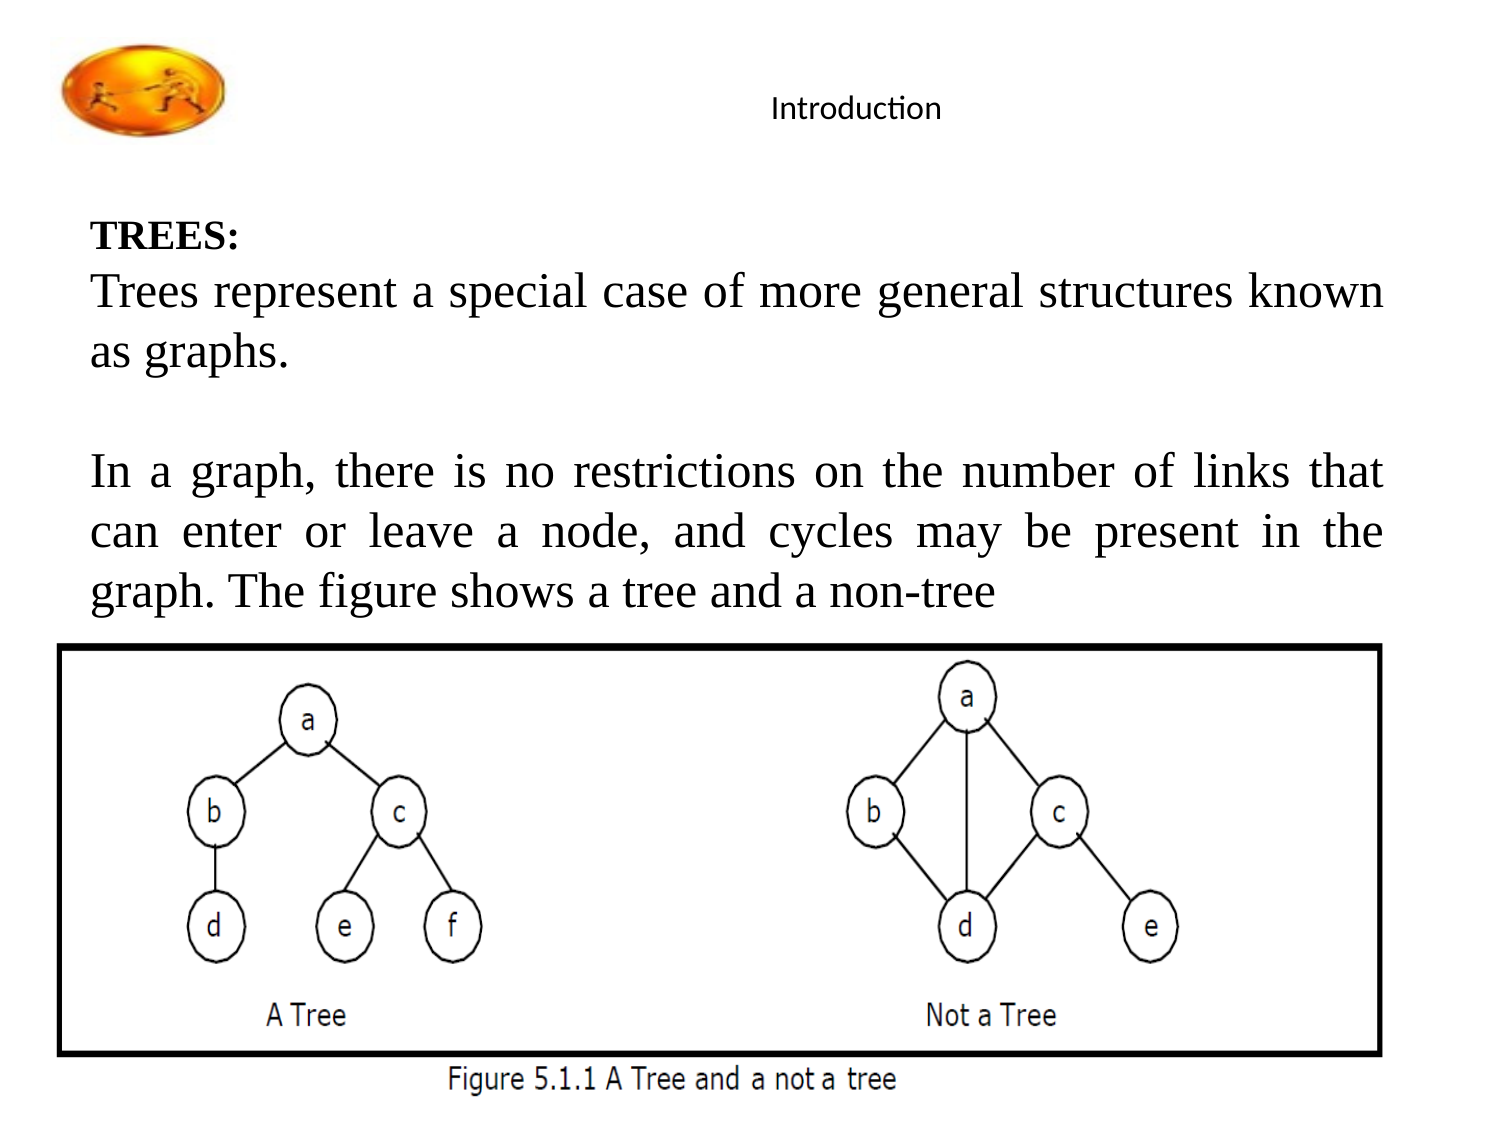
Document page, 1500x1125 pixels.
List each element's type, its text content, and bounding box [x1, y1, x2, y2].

picture [37, 628, 1421, 1117]
text_box TREES: Trees represent a special case of more general structures known as graphs. In a graph, there is no restrictions on the number of links that can enter or leave a node, and cycles may be present in the graph. The figure shows a tree and a non-tree [75, 200, 1400, 625]
title Introduction [219, 37, 1495, 175]
picture [49, 37, 238, 146]
subtitle [99, 224, 1413, 627]
